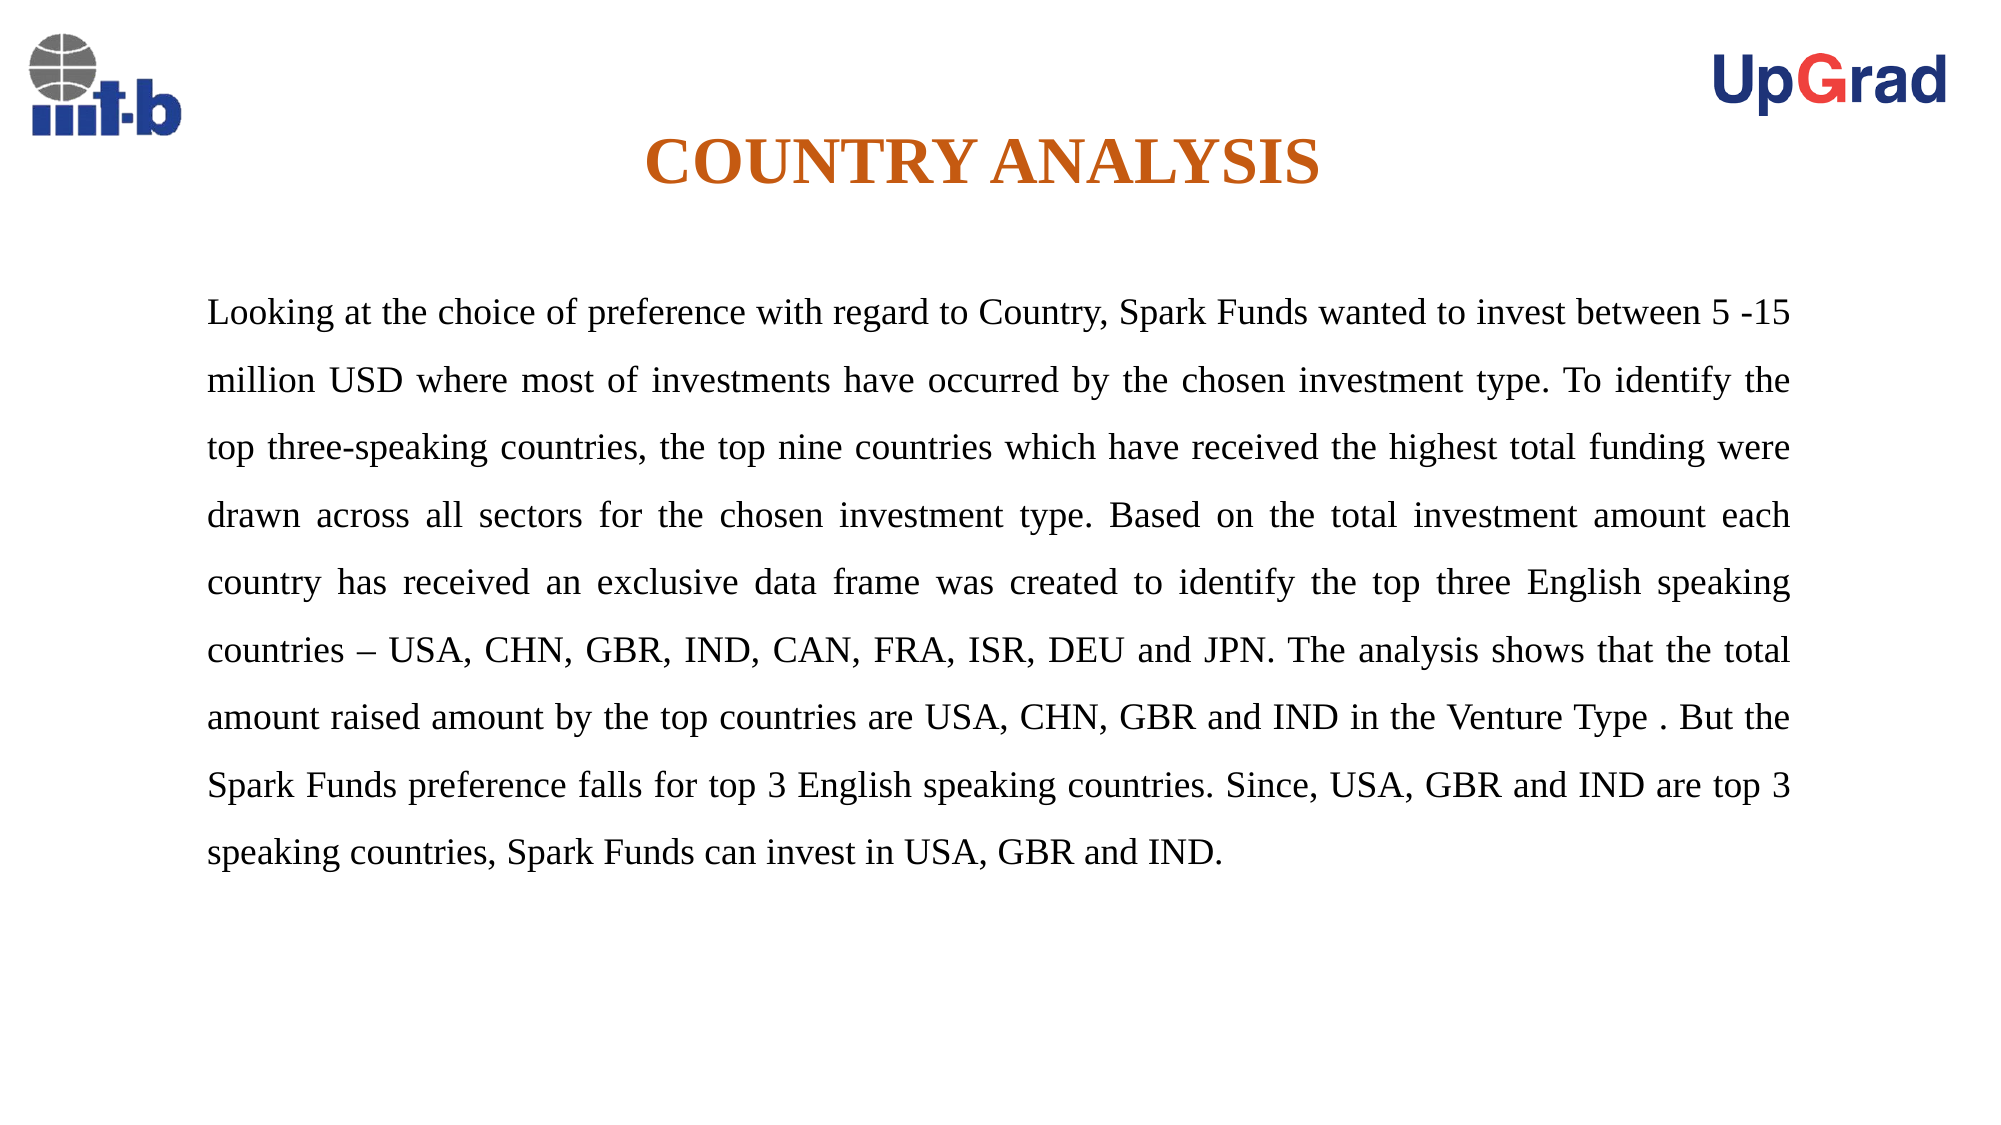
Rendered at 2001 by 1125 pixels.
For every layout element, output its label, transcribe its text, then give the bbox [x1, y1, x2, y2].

list Looking at the choice of preference with regard to Country, Spark Funds wanted to invest between 5 -15 million USD where most of investments have occurred by the chosen investment type. To identify the top three-speaking countries, the top nine countries which have received the highest total funding were drawn across all sectors for the chosen investment type. Based on the total investment amount each country has received an exclusive data frame was created to identify the top three English speaking countries – USA, CHN, GBR, IND, CAN, FRA, ISR, DEU and JPN. The analysis shows that the total amount raised amount by the top countries are USA, CHN, GBR and IND in the Venture Type . But the Spark Funds preference falls for top 3 English speaking countries. Since, USA, GBR and IND are top 3 speaking countries, Spark Funds can invest in USA, GBR and IND. [192, 257, 1808, 1066]
title COUNTRY ANALYSIS [195, 91, 1770, 233]
picture [1714, 53, 1952, 116]
picture [0, 29, 208, 163]
